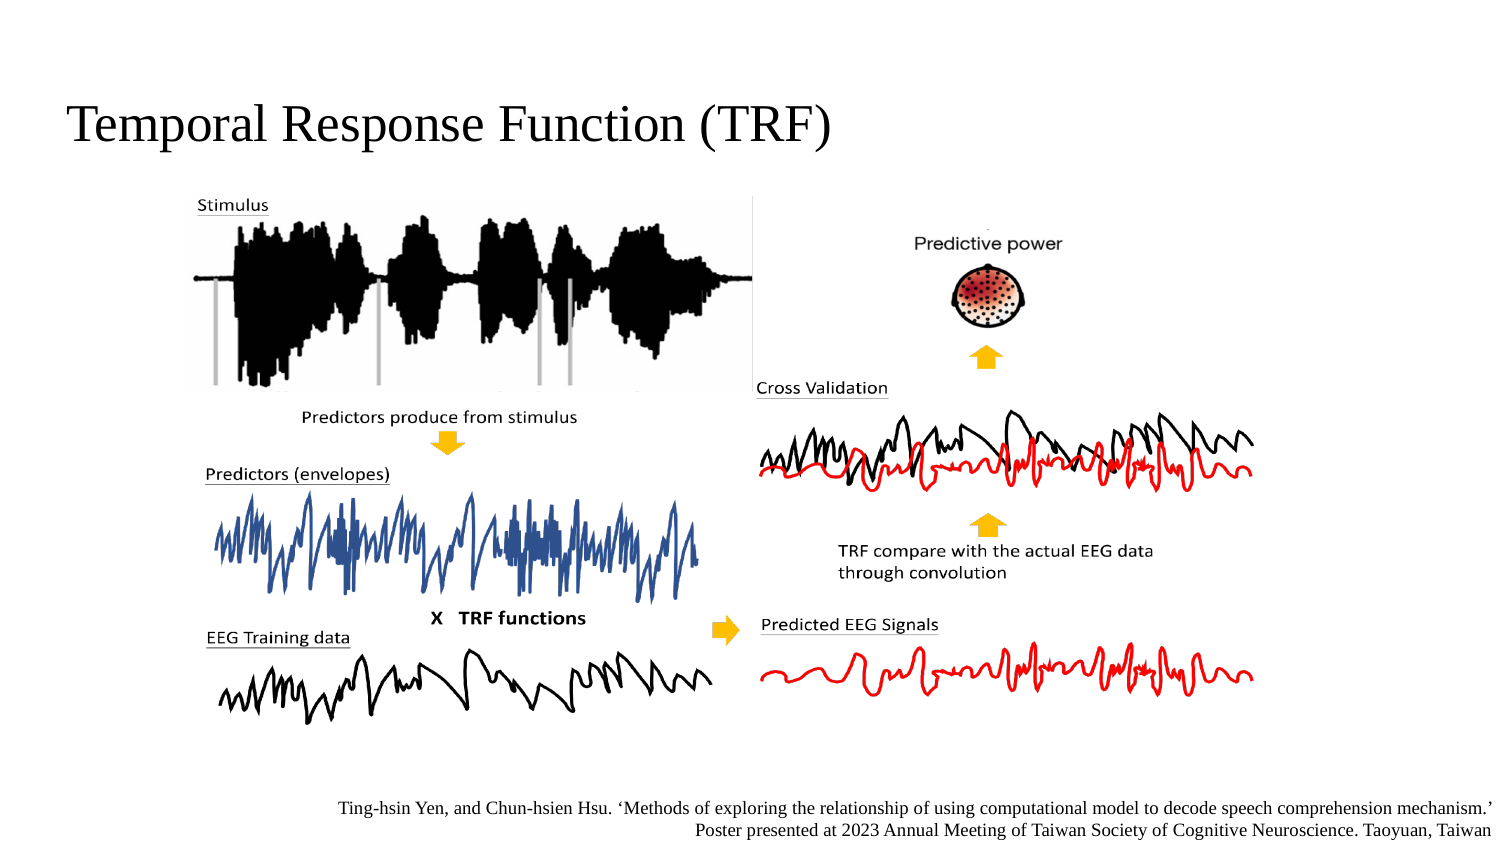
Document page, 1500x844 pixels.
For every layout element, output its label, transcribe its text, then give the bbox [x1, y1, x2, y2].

text_box Ting-hsin Yen, and Chun-hsien Hsu. ‘Methods of exploring the relationship of using computational model to decode speech comprehension mechanism.’ Poster presented at 2023 Annual Meeting of Taiwan Society of Cognitive Neuroscience. Taoyuan, Taiwan [310, 788, 1500, 844]
title Temporal Response Function (TRF) [51, 72, 1449, 167]
picture [181, 188, 1254, 725]
